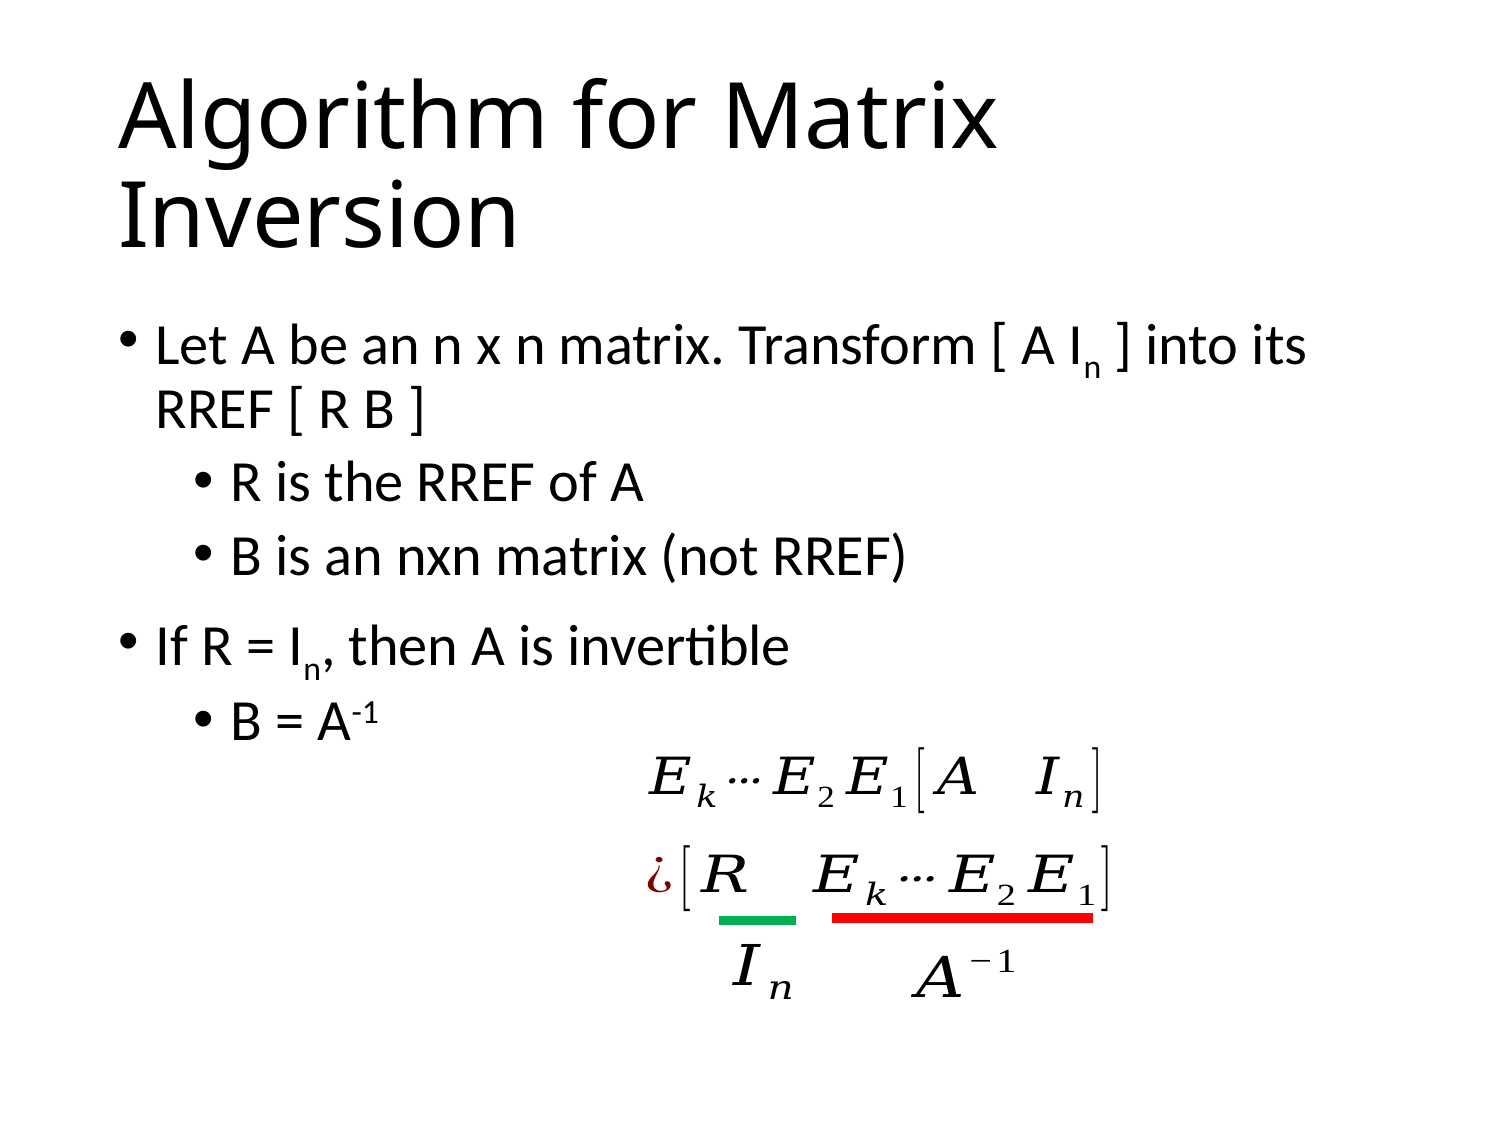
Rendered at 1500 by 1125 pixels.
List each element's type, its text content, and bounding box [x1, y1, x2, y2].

title Algorithm for Matrix Inversion [103, 59, 1397, 278]
list Let A be an n x n matrix. Transform [ A In ] into its RREF [ R B ] R is the RREF of A B is an nxn matrix (not RREF) If R = In, then A is invertible B = A-1 [103, 299, 1397, 1014]
